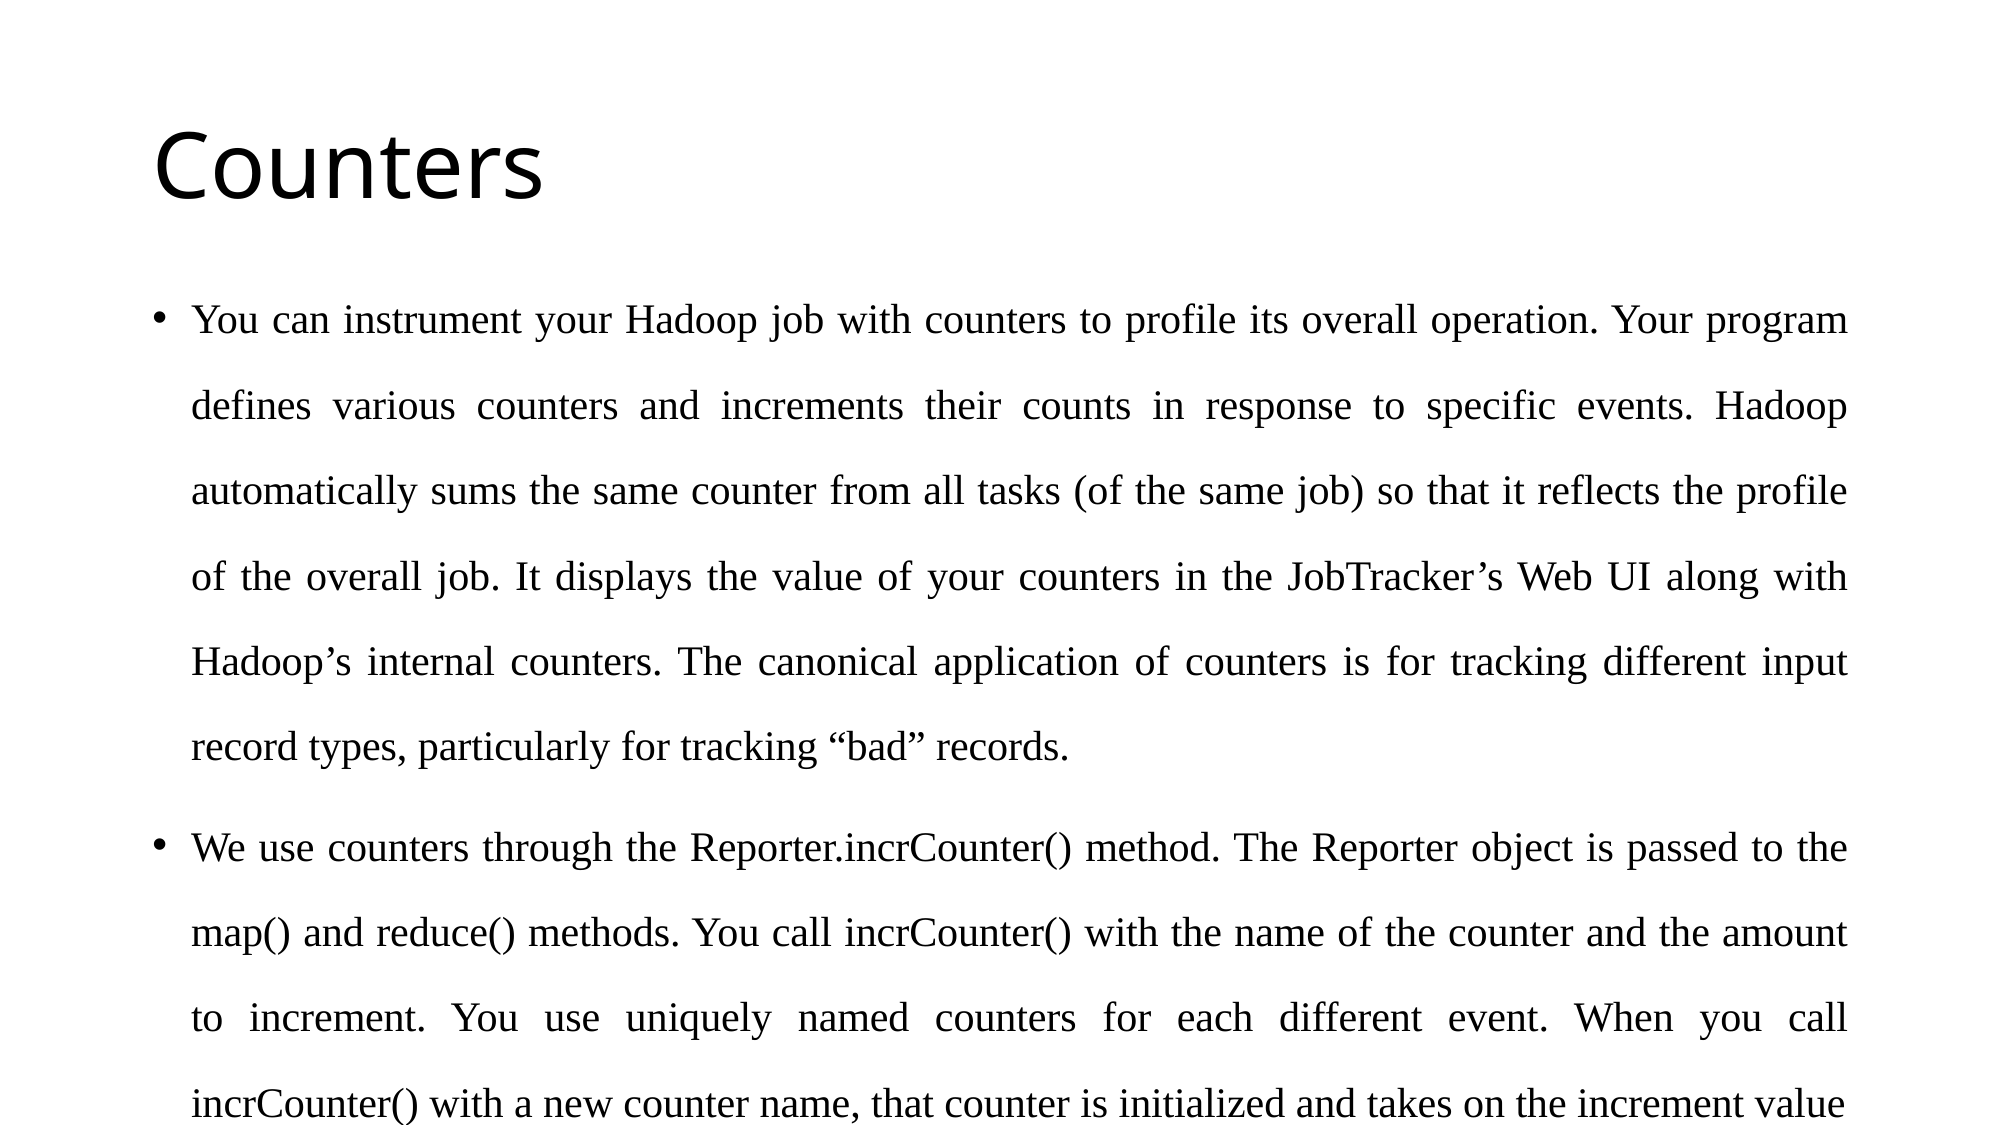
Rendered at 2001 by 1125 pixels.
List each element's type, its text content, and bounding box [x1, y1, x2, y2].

list You can instrument your Hadoop job with counters to profile its overall operation. Your program defines various counters and increments their counts in response to specific events. Hadoop automatically sums the same counter from all tasks (of the same job) so that it reflects the profile of the overall job. It displays the value of your counters in the JobTracker’s Web UI along with Hadoop’s internal counters. The canonical application of counters is for tracking different input record types, particularly for tracking “bad” records. We use counters through the Reporter.incrCounter() method. The Reporter object is passed to the map() and reduce() methods. You call incrCounter() with the name of the counter and the amount to increment. You use uniquely named counters for each different event. When you call incrCounter() with a new counter name, that counter is initialized and takes on the increment value [137, 249, 1863, 1125]
title Counters [137, 59, 1863, 249]
